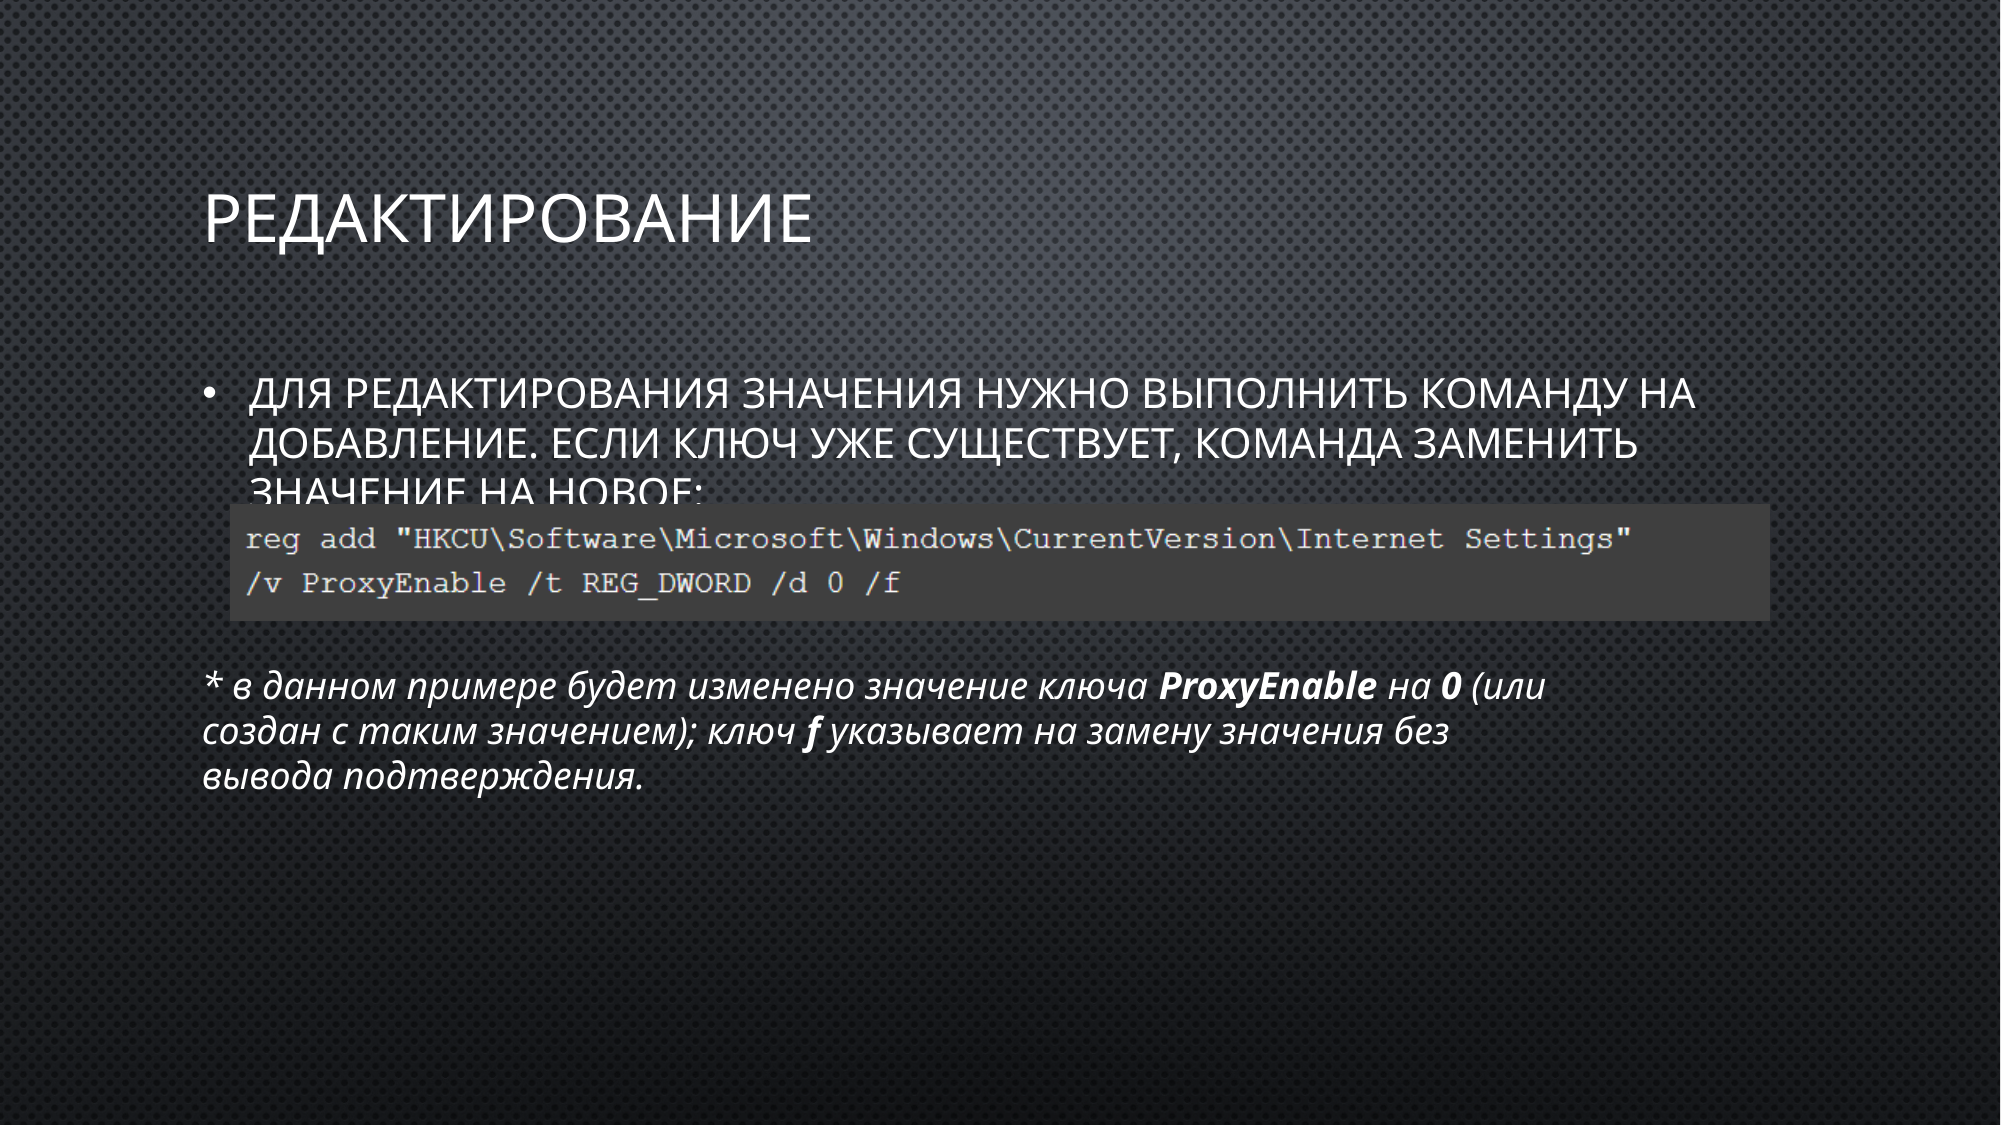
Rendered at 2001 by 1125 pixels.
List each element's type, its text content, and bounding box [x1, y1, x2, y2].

title Редактирование [187, 99, 1813, 321]
picture [230, 504, 1770, 621]
list Для редактирования значения нужно выполнить команду на добавление. Если ключ уже существует, команда заменить значение на новое: [187, 321, 1813, 563]
text_box * в данном примере будет изменено значение ключа ProxyEnable на 0 (или создан с таким значением); ключ f указывает на замену значения без вывода подтверждения. [187, 654, 1605, 805]
